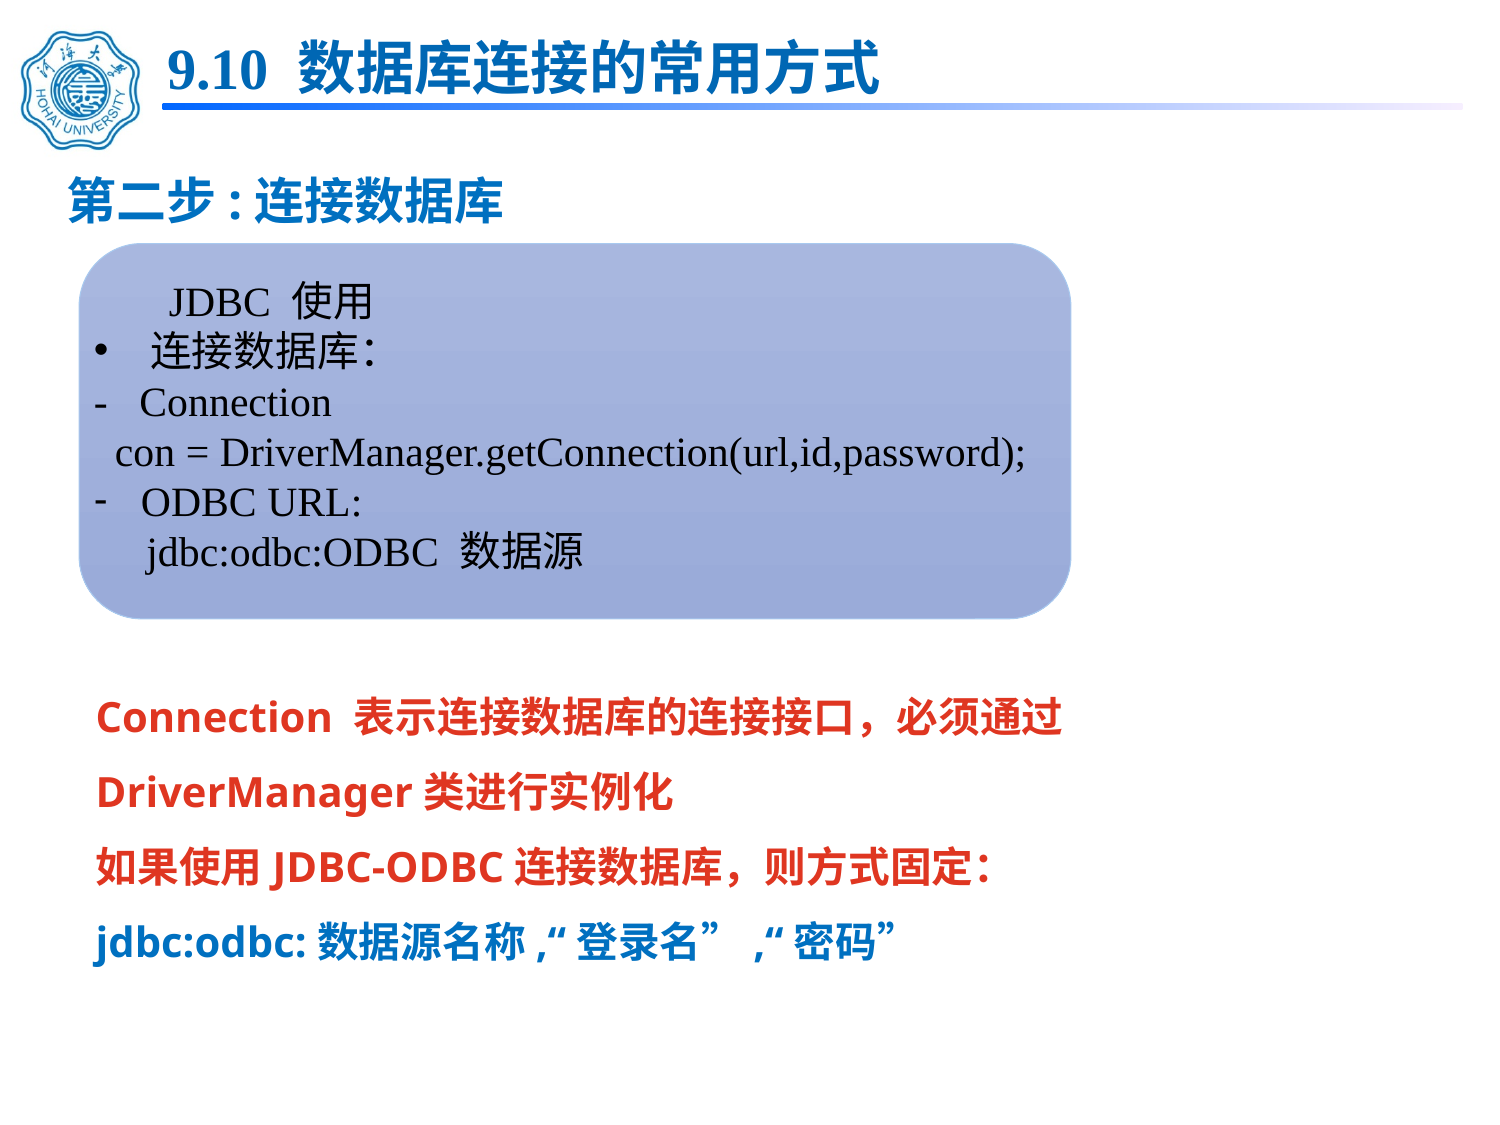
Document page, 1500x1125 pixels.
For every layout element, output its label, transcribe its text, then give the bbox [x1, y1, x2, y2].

title 第二步:连接数据库 [51, 155, 1328, 244]
picture [0, 3, 159, 173]
text_box JDBC 使用 连接数据库： - Connection con = DriverManager.getConnection(url,id,password); ODBC URL: jdbc:odbc:ODBC 数据源 [79, 267, 1055, 583]
text_box [84, 244, 1072, 620]
text_box Connection 表示连接数据库的连接接口，必须通过DriverManager类进行实例化 如果使用JDBC-ODBC连接数据库，则方式固定： jdbc:odbc:数据源名称,“登录名”,“密码” [80, 658, 1198, 973]
text_box 9.10 数据库连接的常用方式 [159, 23, 1463, 109]
